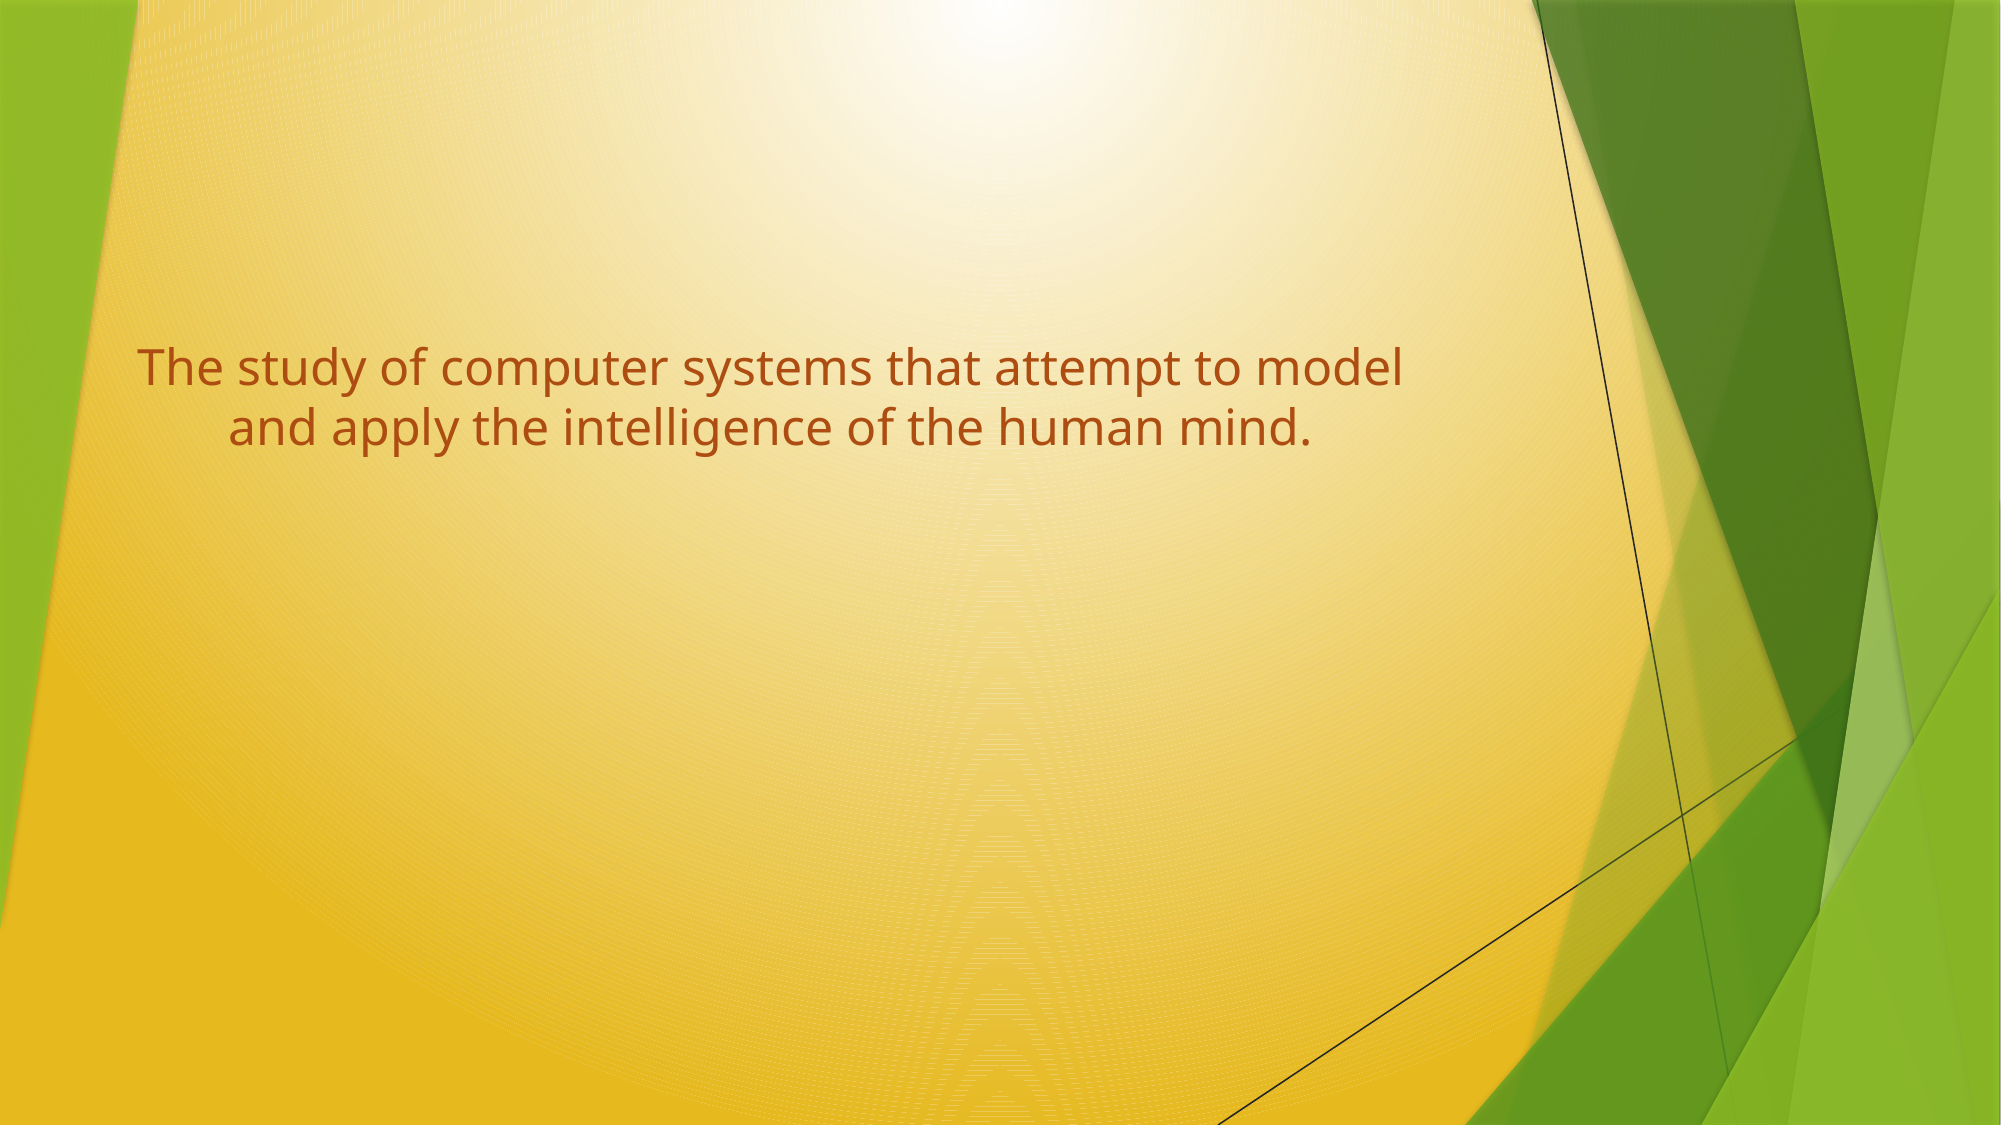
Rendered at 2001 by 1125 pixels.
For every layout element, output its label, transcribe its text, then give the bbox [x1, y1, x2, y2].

text_box The study of computer systems that attempt to model and apply the intelligence of the human mind. [120, 328, 1436, 599]
